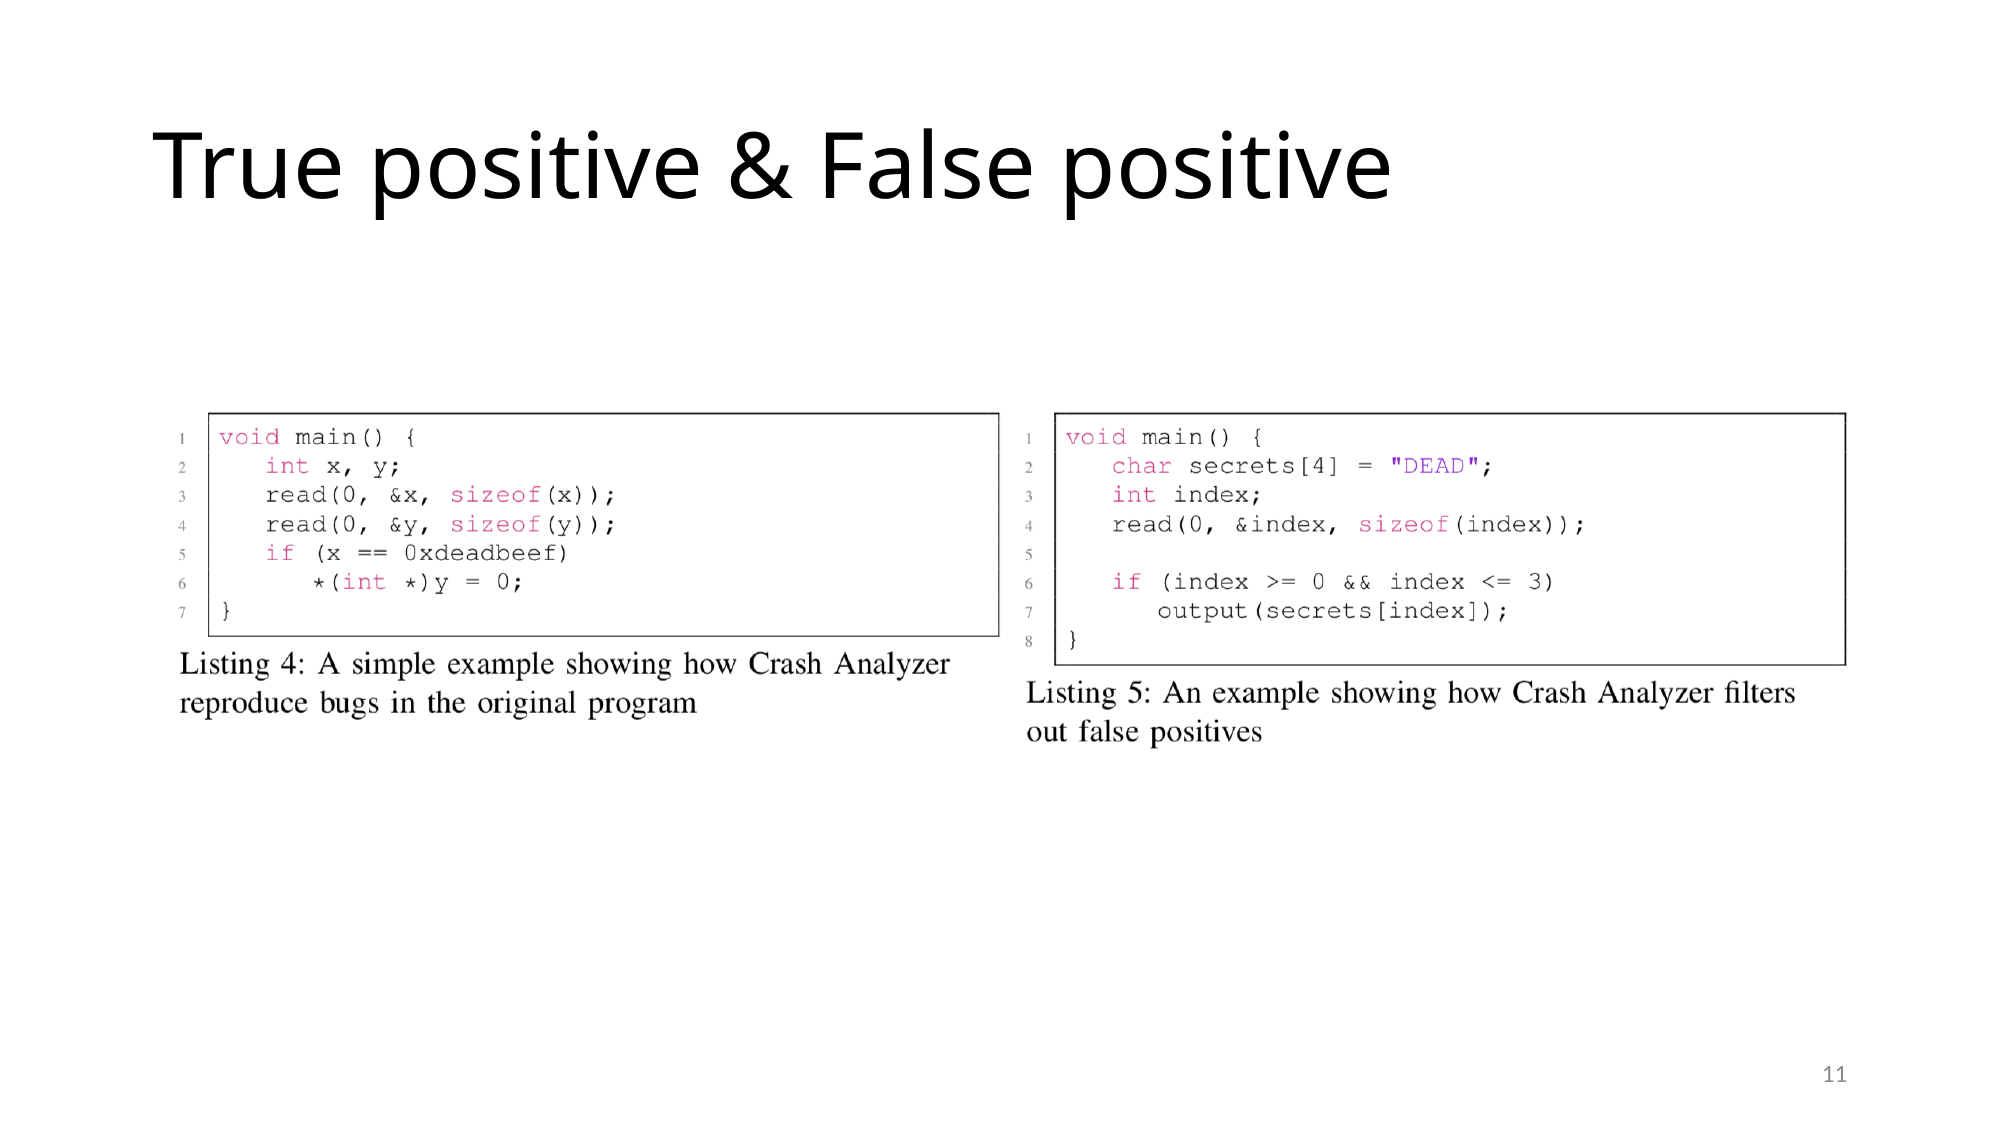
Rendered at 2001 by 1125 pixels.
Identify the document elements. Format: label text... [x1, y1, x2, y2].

slide_number 10 [1412, 1042, 1863, 1103]
title True positive & False positive [137, 59, 1863, 278]
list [156, 401, 1882, 756]
